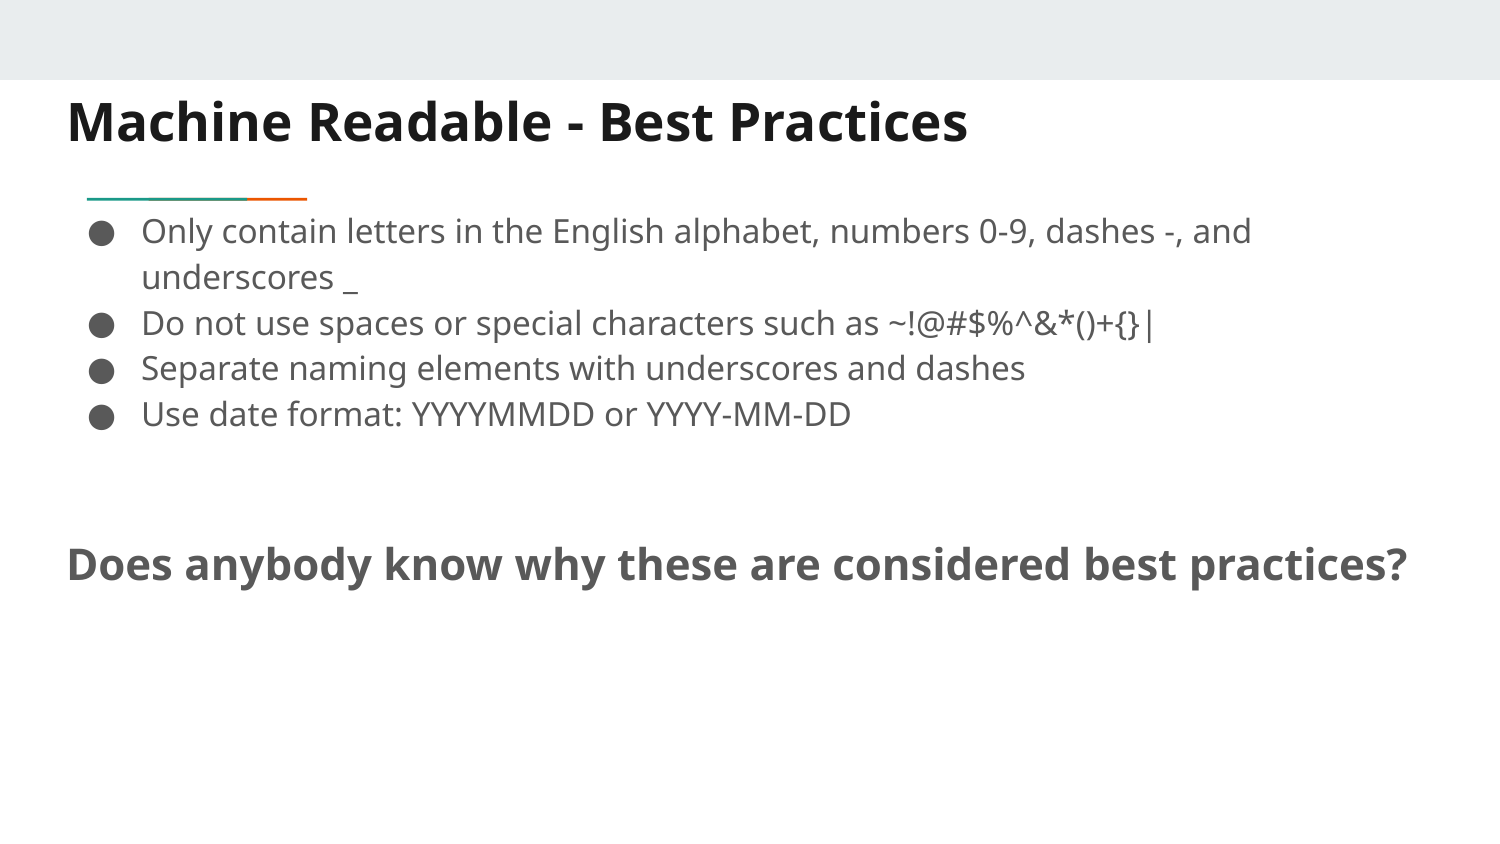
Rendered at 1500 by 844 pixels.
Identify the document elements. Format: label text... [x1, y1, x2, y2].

title Machine Readable - Best Practices [51, 72, 1449, 167]
list Only contain letters in the English alphabet, numbers 0-9, dashes -, and underscores _ Do not use spaces or special characters such as ~!@#$%^&*()+{}| Separate naming elements with underscores and dashes Use date format: YYYYMMDD or YYYY-MM-DD Does anybody know why these are considered best practices? [51, 189, 1449, 750]
